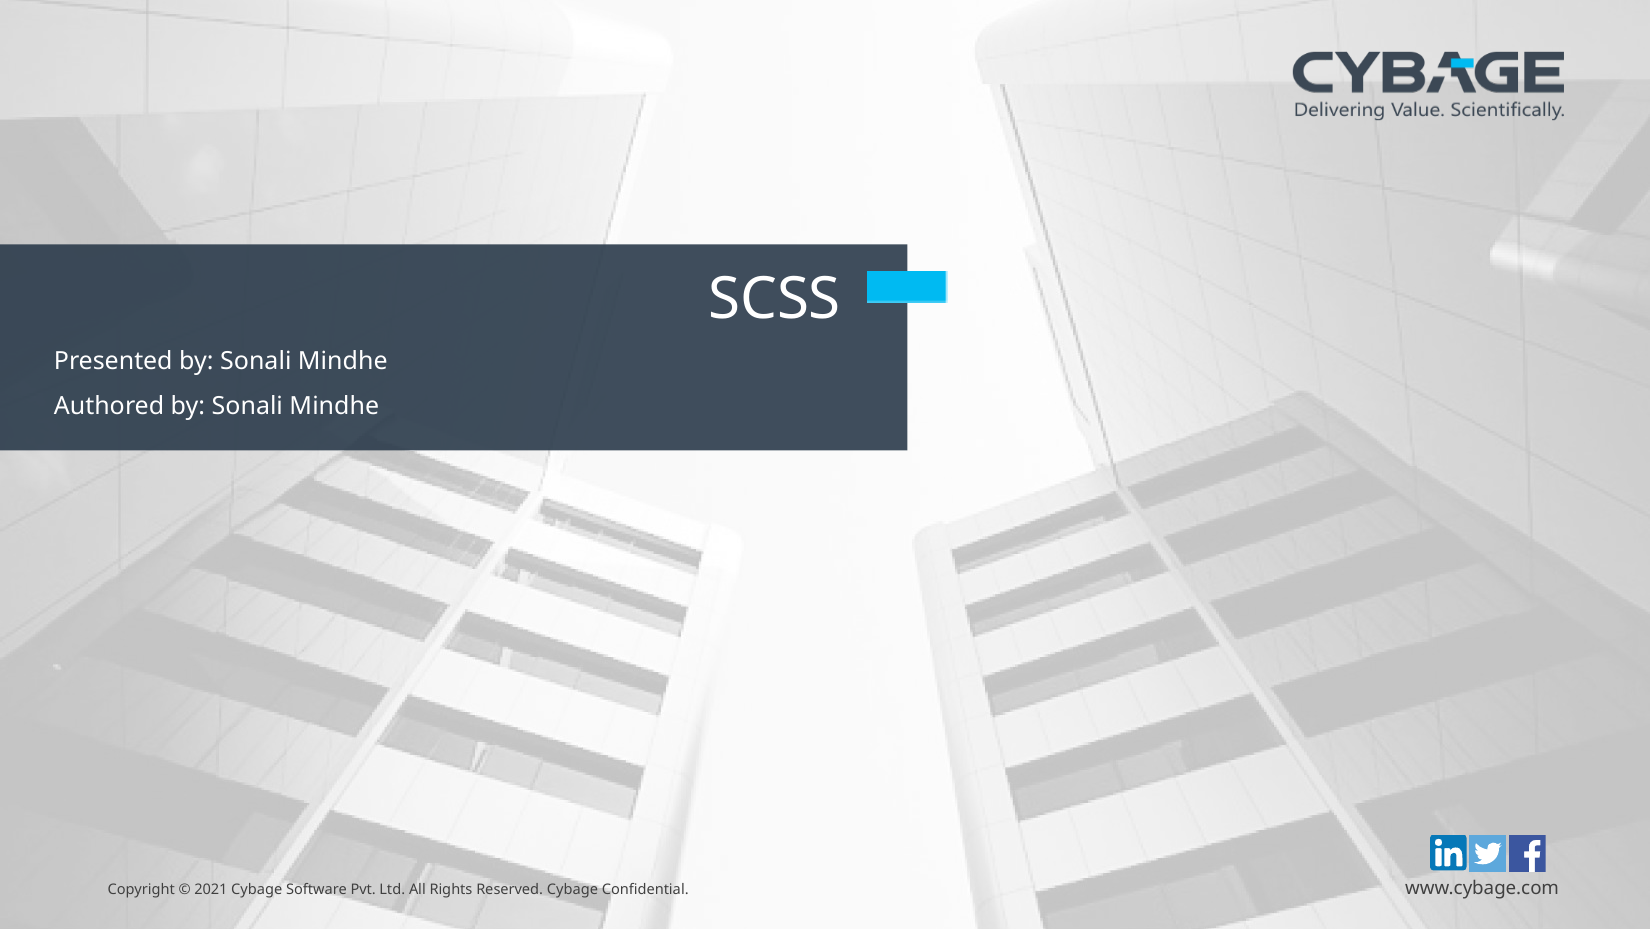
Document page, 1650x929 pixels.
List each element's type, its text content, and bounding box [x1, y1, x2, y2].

text_box SCSS Presented by: Sonali Mindhe Authored by: Sonali Mindhe [37, 251, 858, 433]
picture [1292, 51, 1566, 121]
picture [867, 271, 948, 303]
